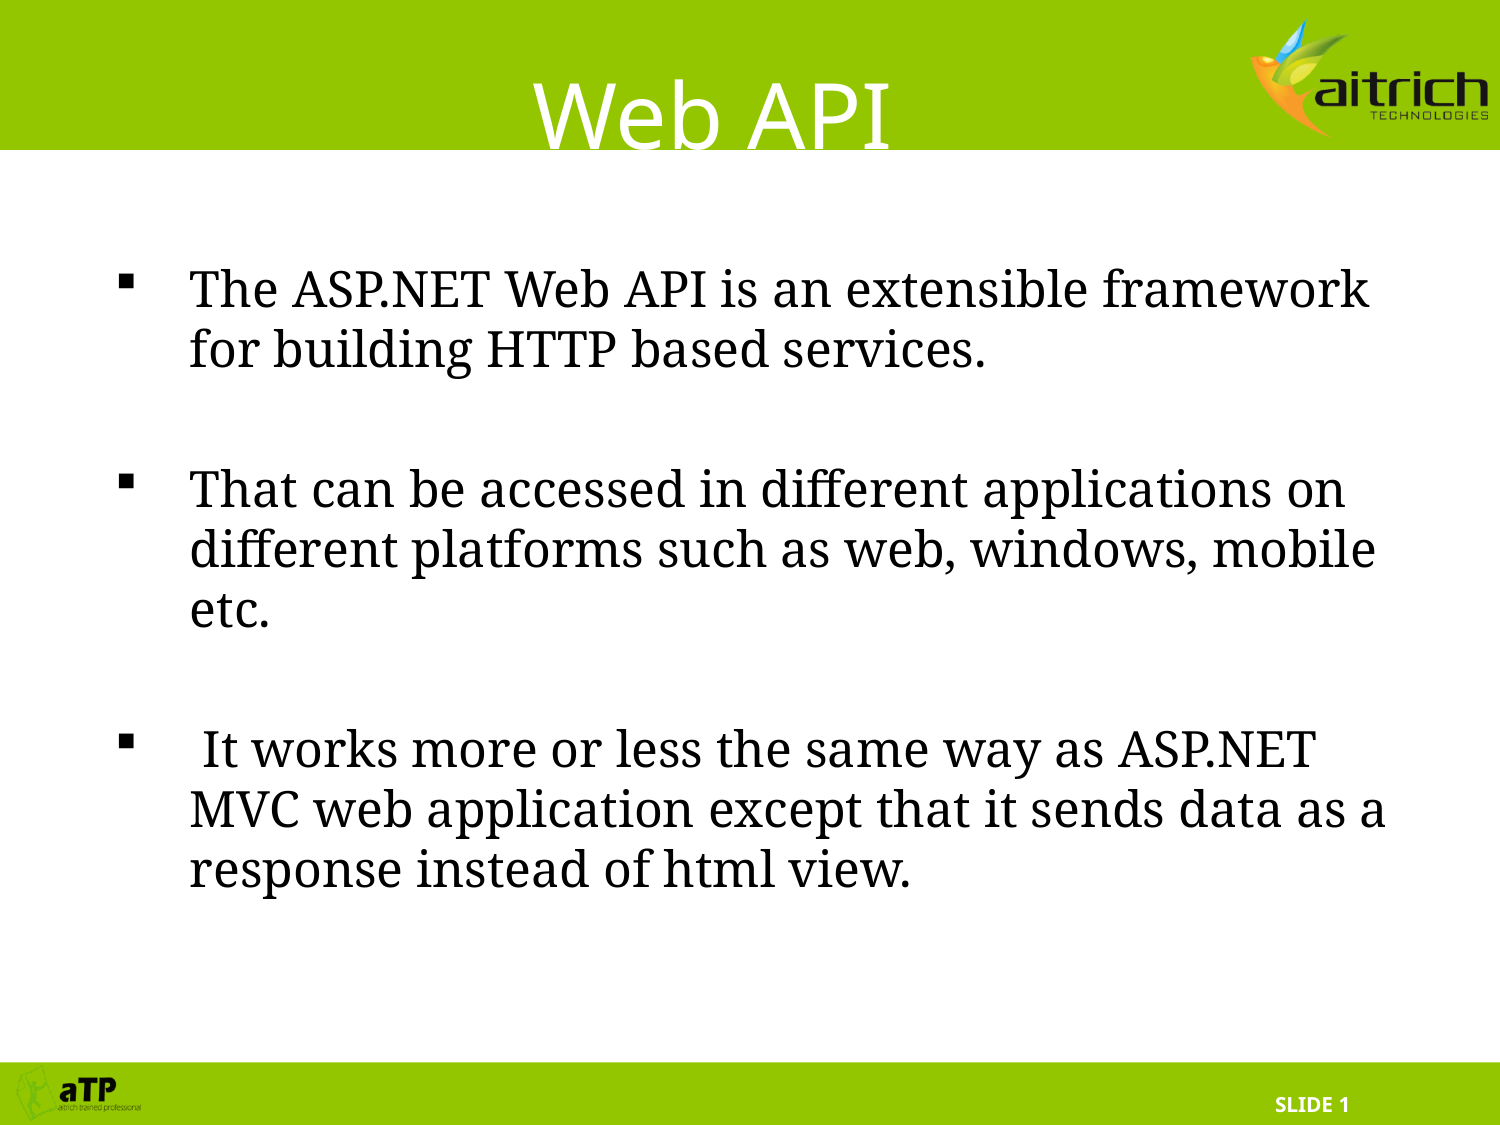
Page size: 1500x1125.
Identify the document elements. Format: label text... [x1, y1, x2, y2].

picture [1351, 17, 1488, 138]
subtitle The ASP.NET Web API is an extensible framework for building HTTP based services. That can be accessed in different applications on different platforms such as web, windows, mobile etc. It works more or less the same way as ASP.NET MVC web application except that it sends data as a response instead of html view. [99, 249, 1426, 1026]
title Web API [74, 0, 1351, 226]
picture [12, 1061, 145, 1125]
